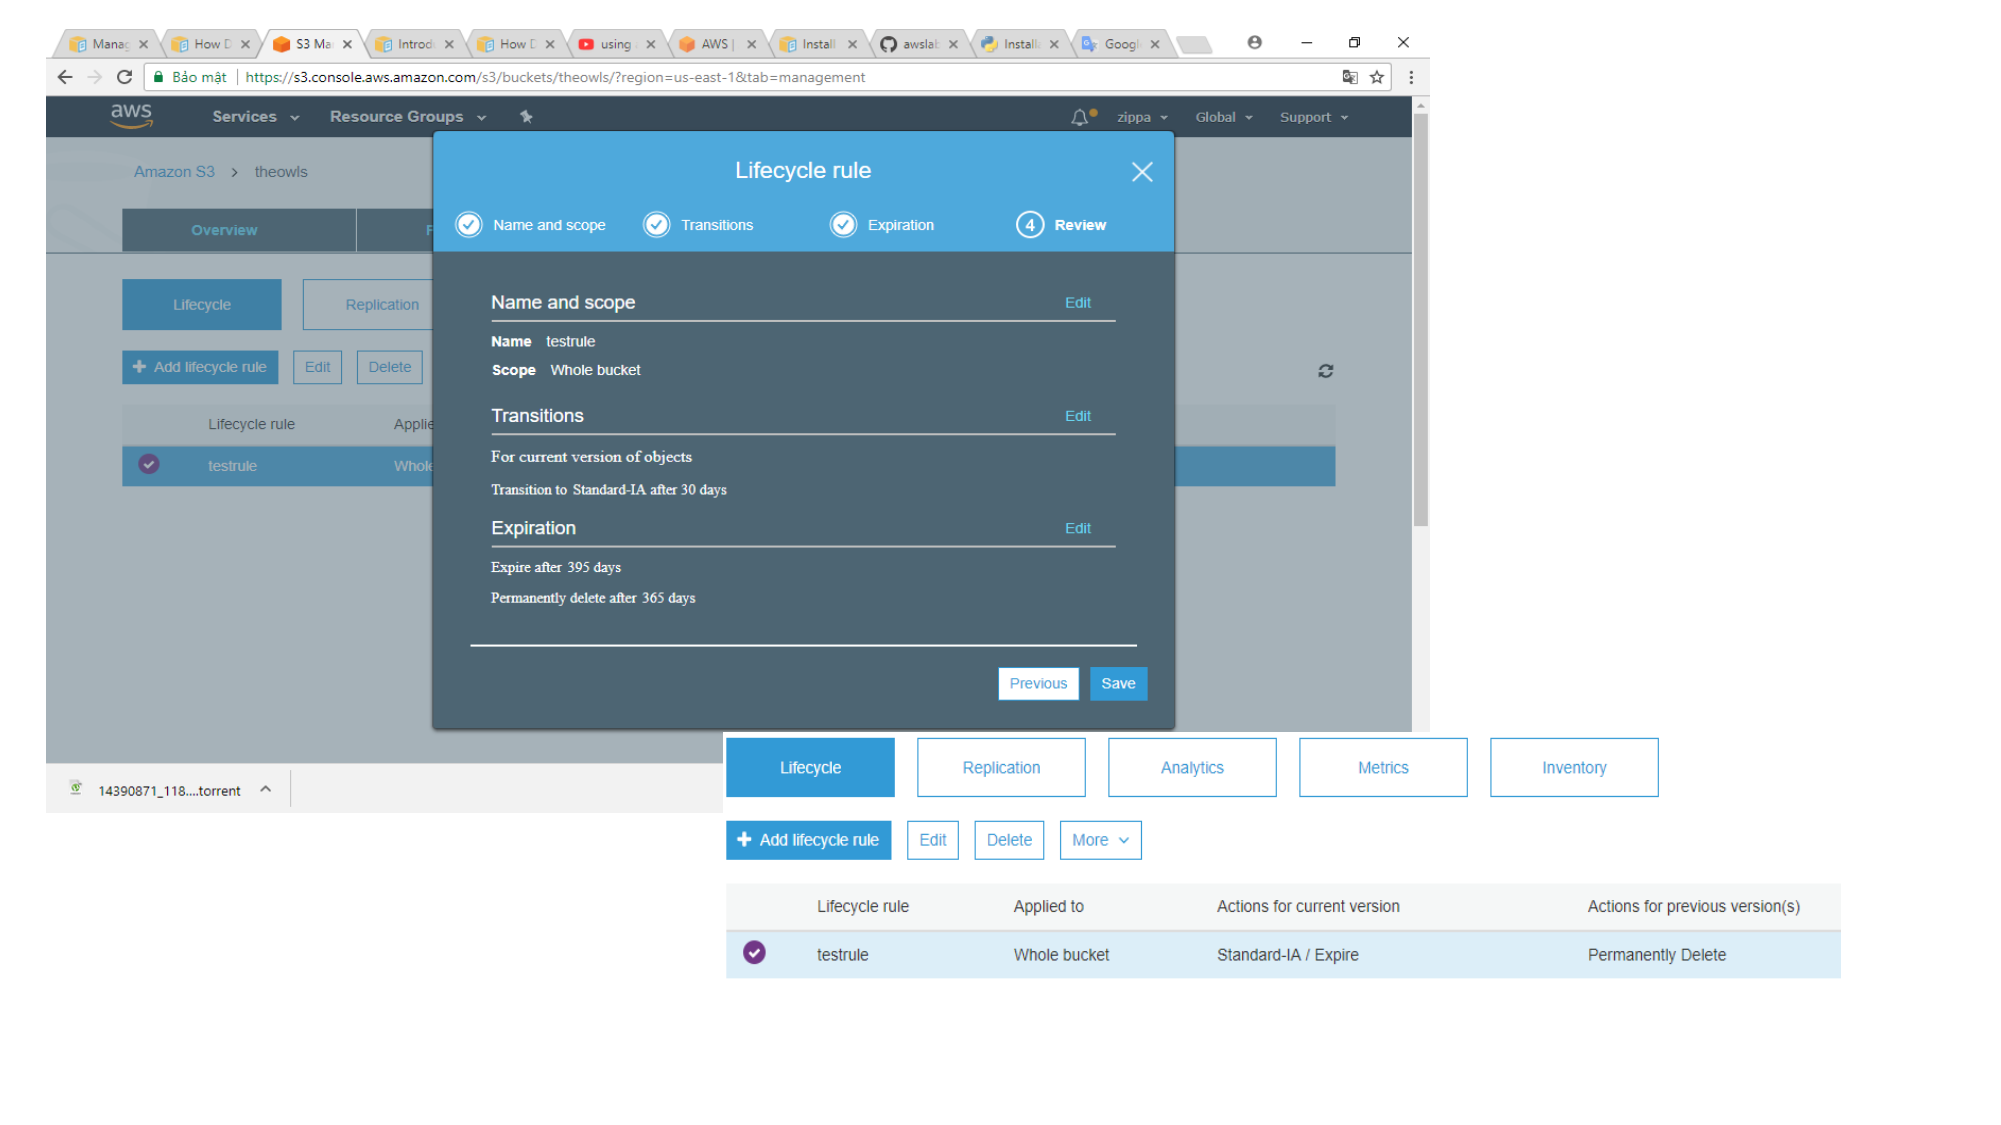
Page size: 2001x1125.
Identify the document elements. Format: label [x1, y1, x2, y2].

picture [46, 29, 1841, 995]
